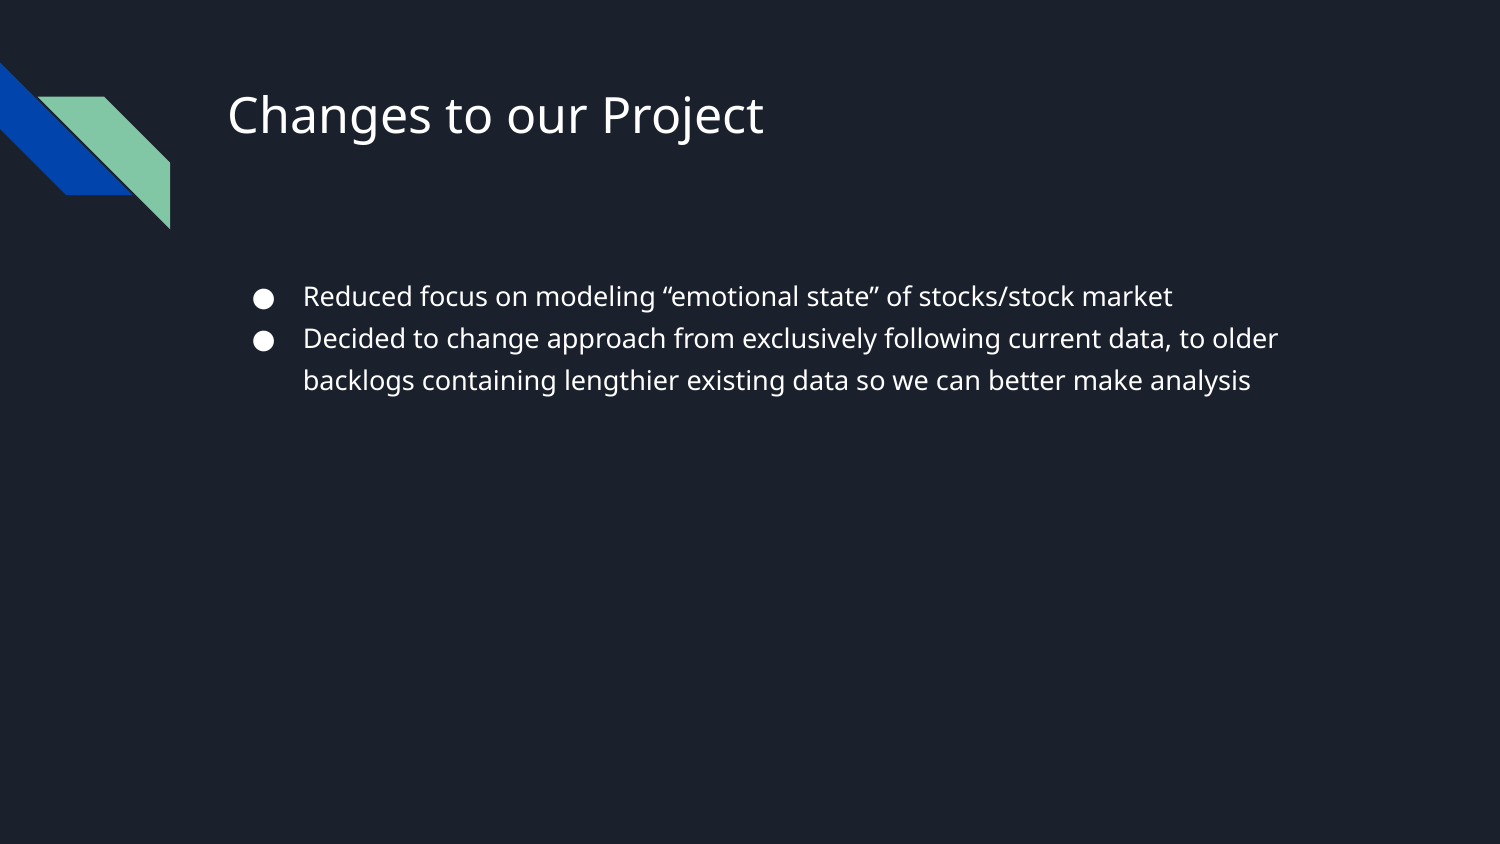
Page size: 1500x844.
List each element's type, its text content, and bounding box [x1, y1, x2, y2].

title Changes to our Project [212, 64, 1368, 215]
list Reduced focus on modeling “emotional state” of stocks/stock market Decided to change approach from exclusively following current data, to older backlogs containing lengthier existing data so we can better make analysis [212, 257, 1368, 735]
